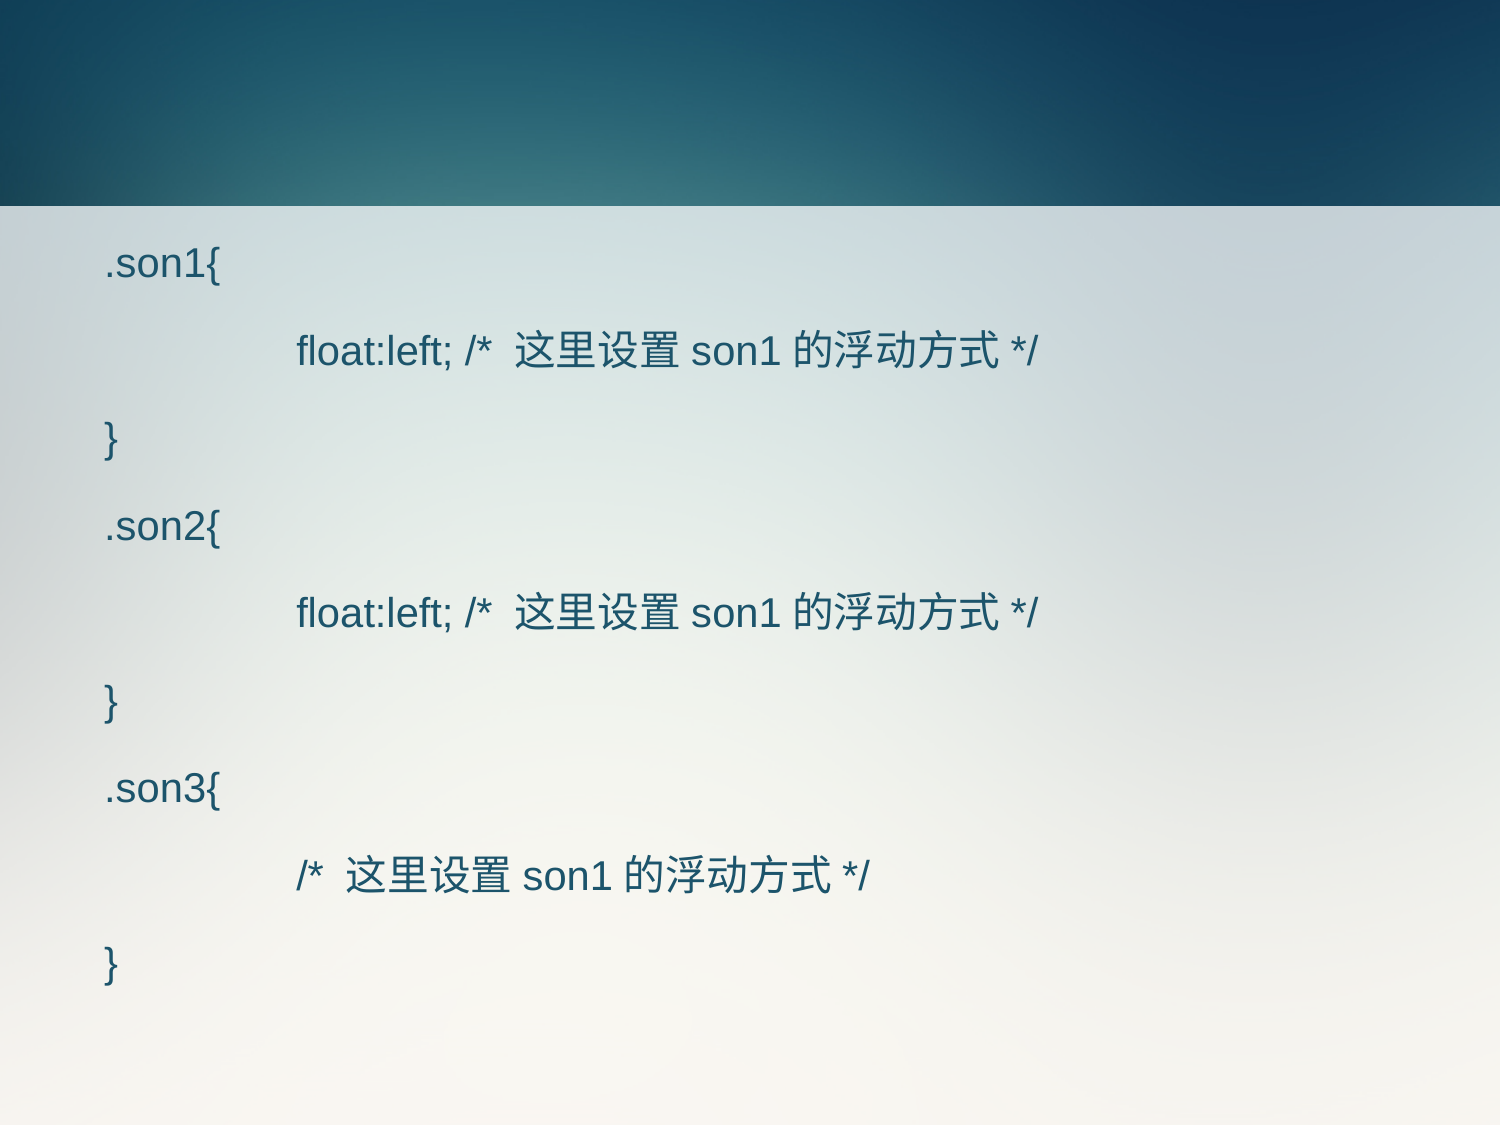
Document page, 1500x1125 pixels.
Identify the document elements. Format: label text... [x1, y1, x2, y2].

list .son1{ float:left; /* 这里设置son1的浮动方式*/ } .son2{ float:left; /* 这里设置son1的浮动方式*/ } .son3{ /* 这里设置son1的浮动方式*/ } [75, 228, 1425, 1007]
picture [0, 0, 1500, 206]
